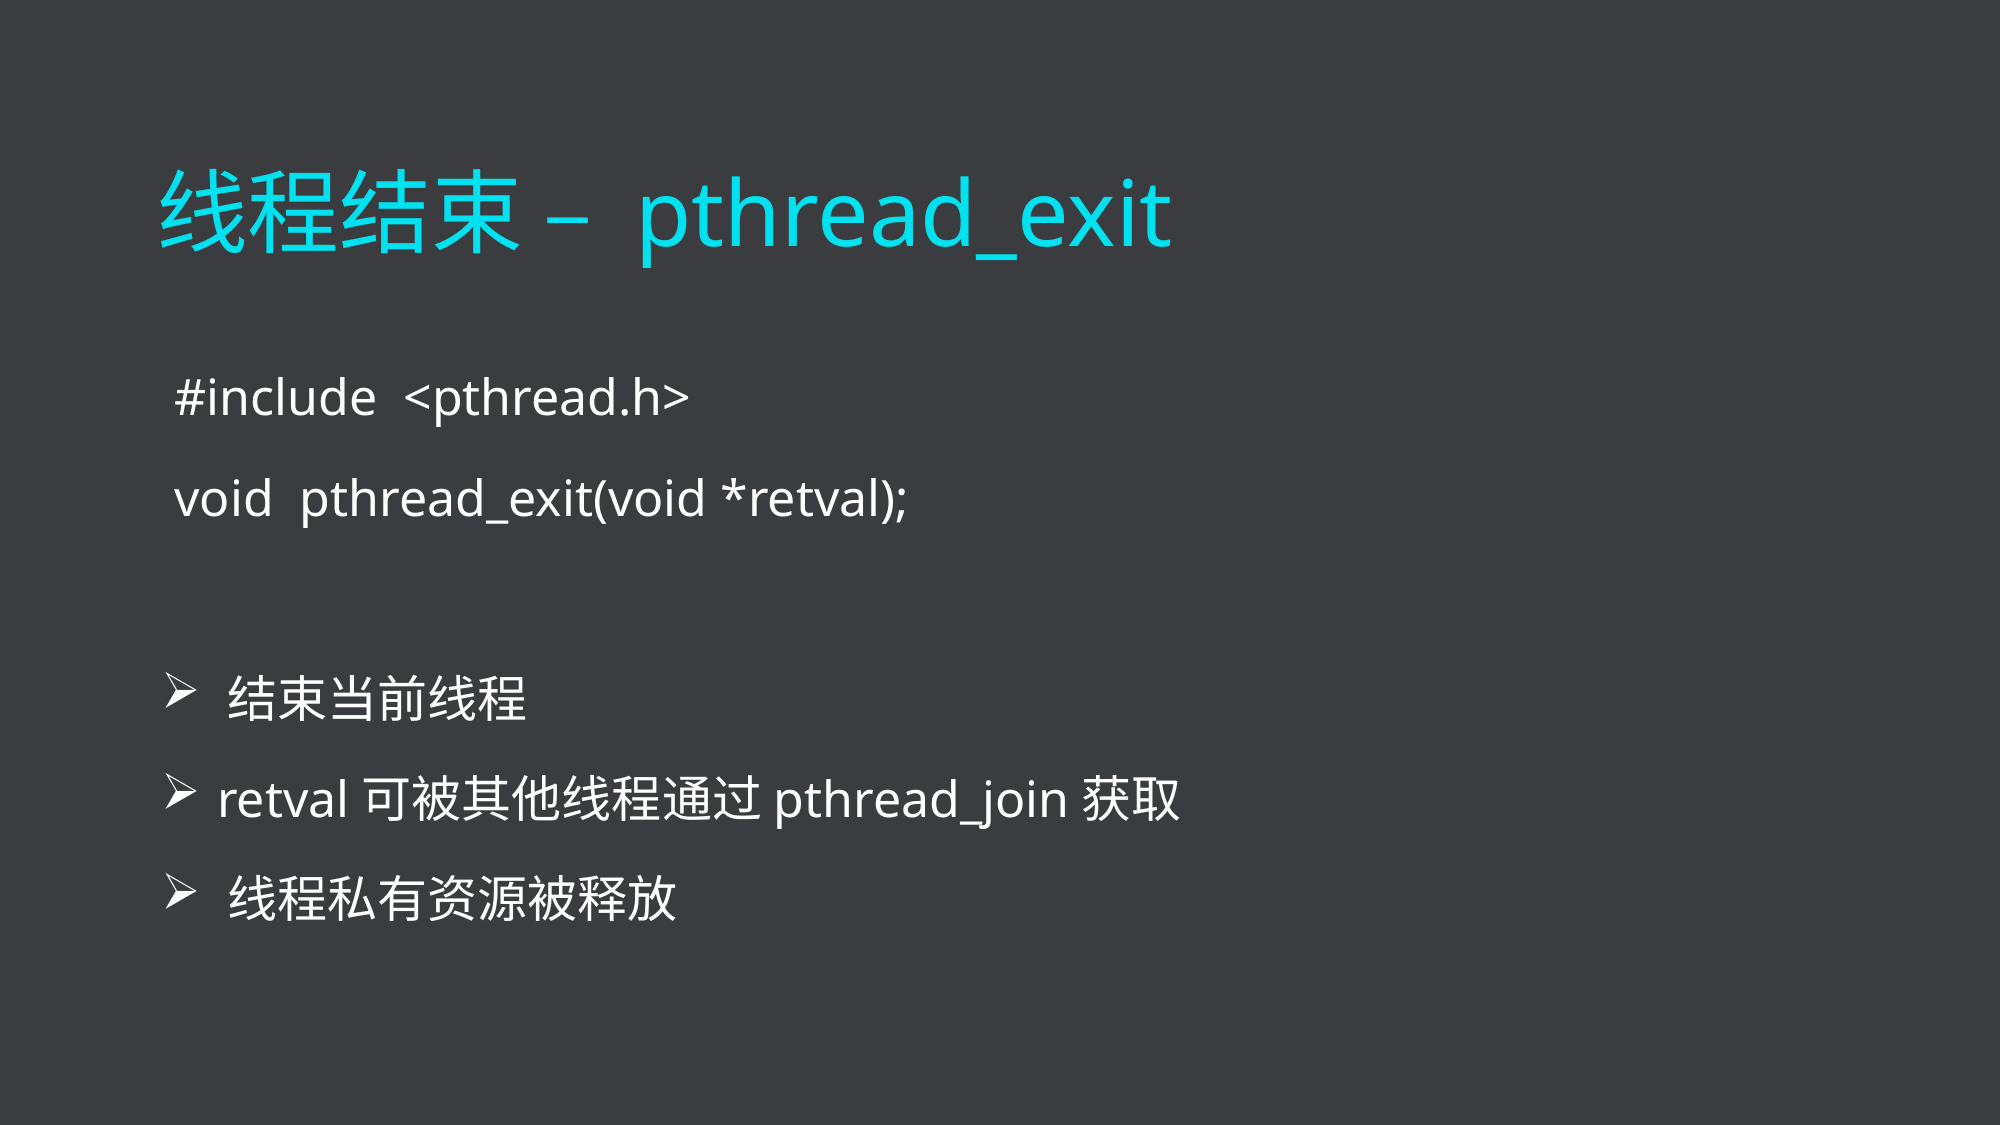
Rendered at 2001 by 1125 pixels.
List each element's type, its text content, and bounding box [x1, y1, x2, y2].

list 线程结束 – pthread_exit [141, 147, 1843, 230]
list #include <pthread.h> void pthread_exit(void *retval); 结束当前线程 retval可被其他线程通过pthread_join获取 线程私有资源被释放 [141, 325, 1890, 1125]
